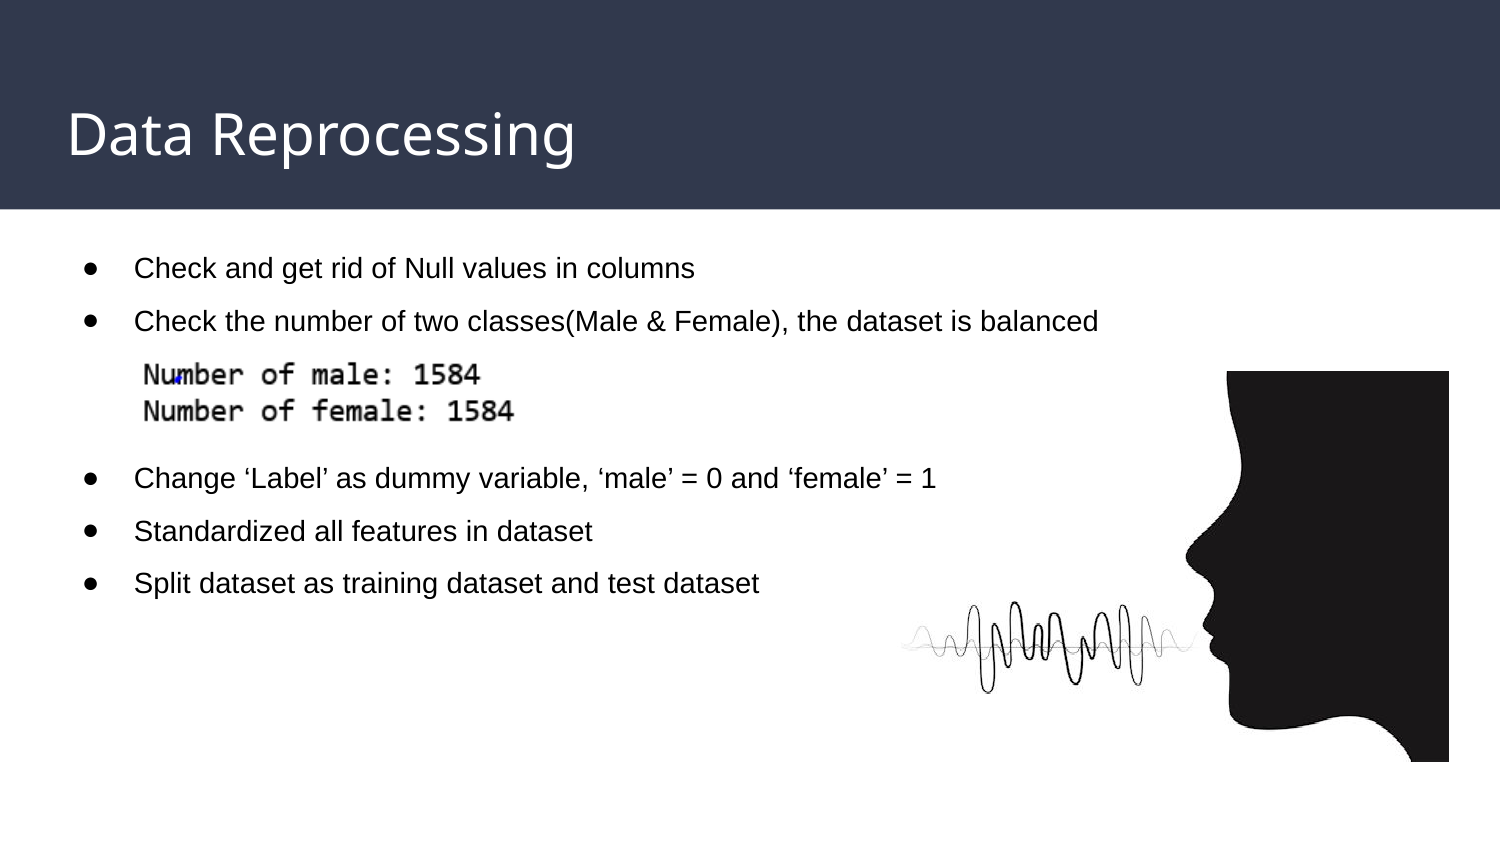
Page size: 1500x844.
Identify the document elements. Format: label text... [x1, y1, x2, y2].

picture [865, 371, 1450, 762]
picture [137, 353, 520, 434]
title Data Reprocessing [51, 82, 1449, 185]
text_box Check and get rid of Null values in columns Check the number of two classes(Male & Female), the dataset is balanced Change ‘Label’ as dummy variable, ‘male’ = 0 and ‘female’ = 1 Standardized all features in dataset Split dataset as training dataset and test dataset [43, 217, 1468, 808]
